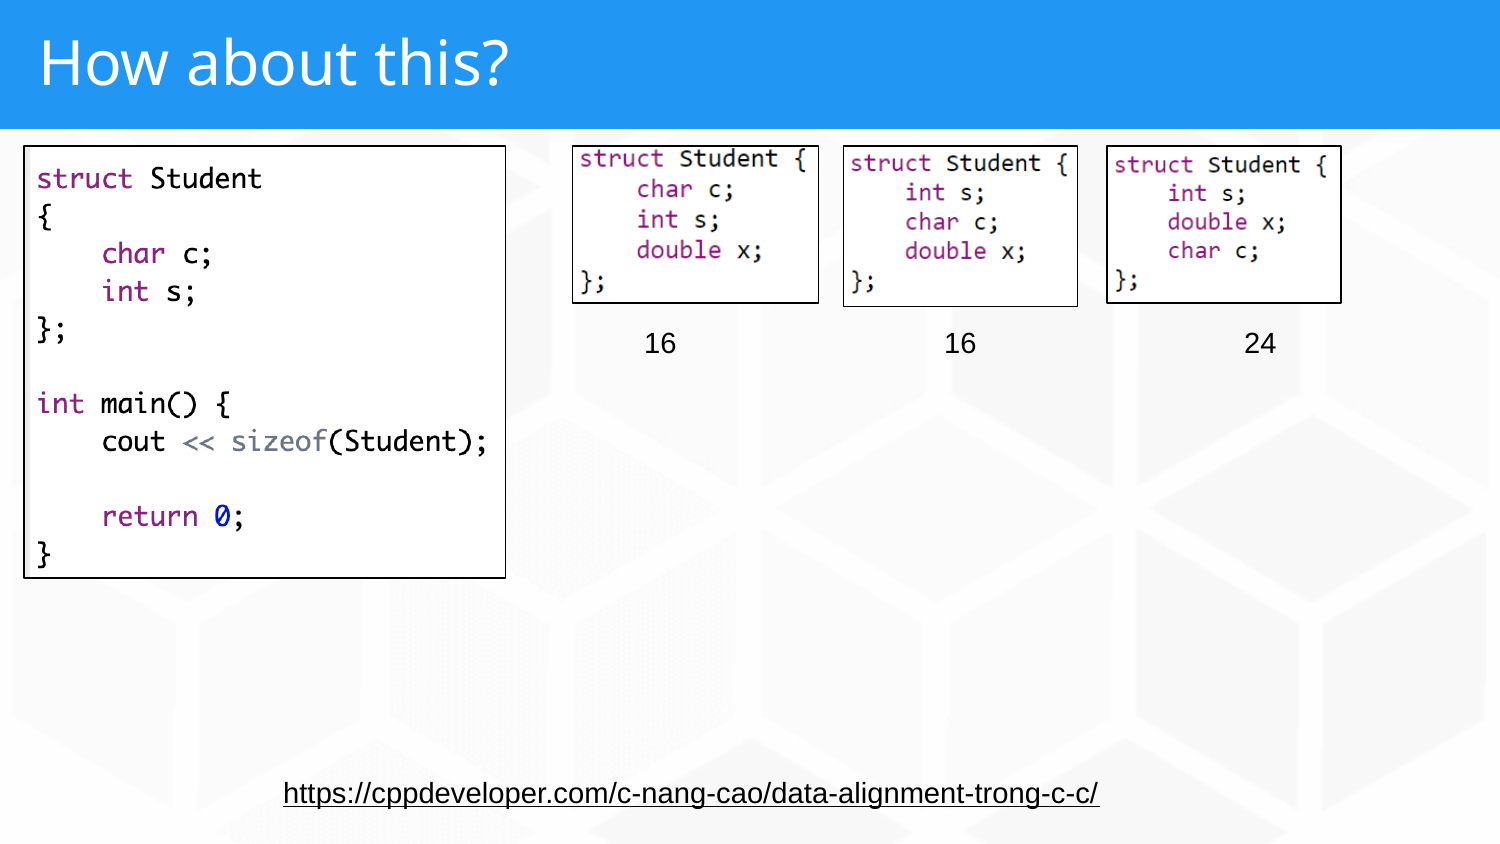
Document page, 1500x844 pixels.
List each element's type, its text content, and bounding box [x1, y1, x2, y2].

title How about this? [23, 0, 1500, 122]
text_box 16 16 24 [629, 316, 1292, 367]
picture [0, 129, 1500, 844]
text_box https://cppdeveloper.com/c-nang-cao/data-alignment-trong-c-c/ [268, 767, 1123, 818]
